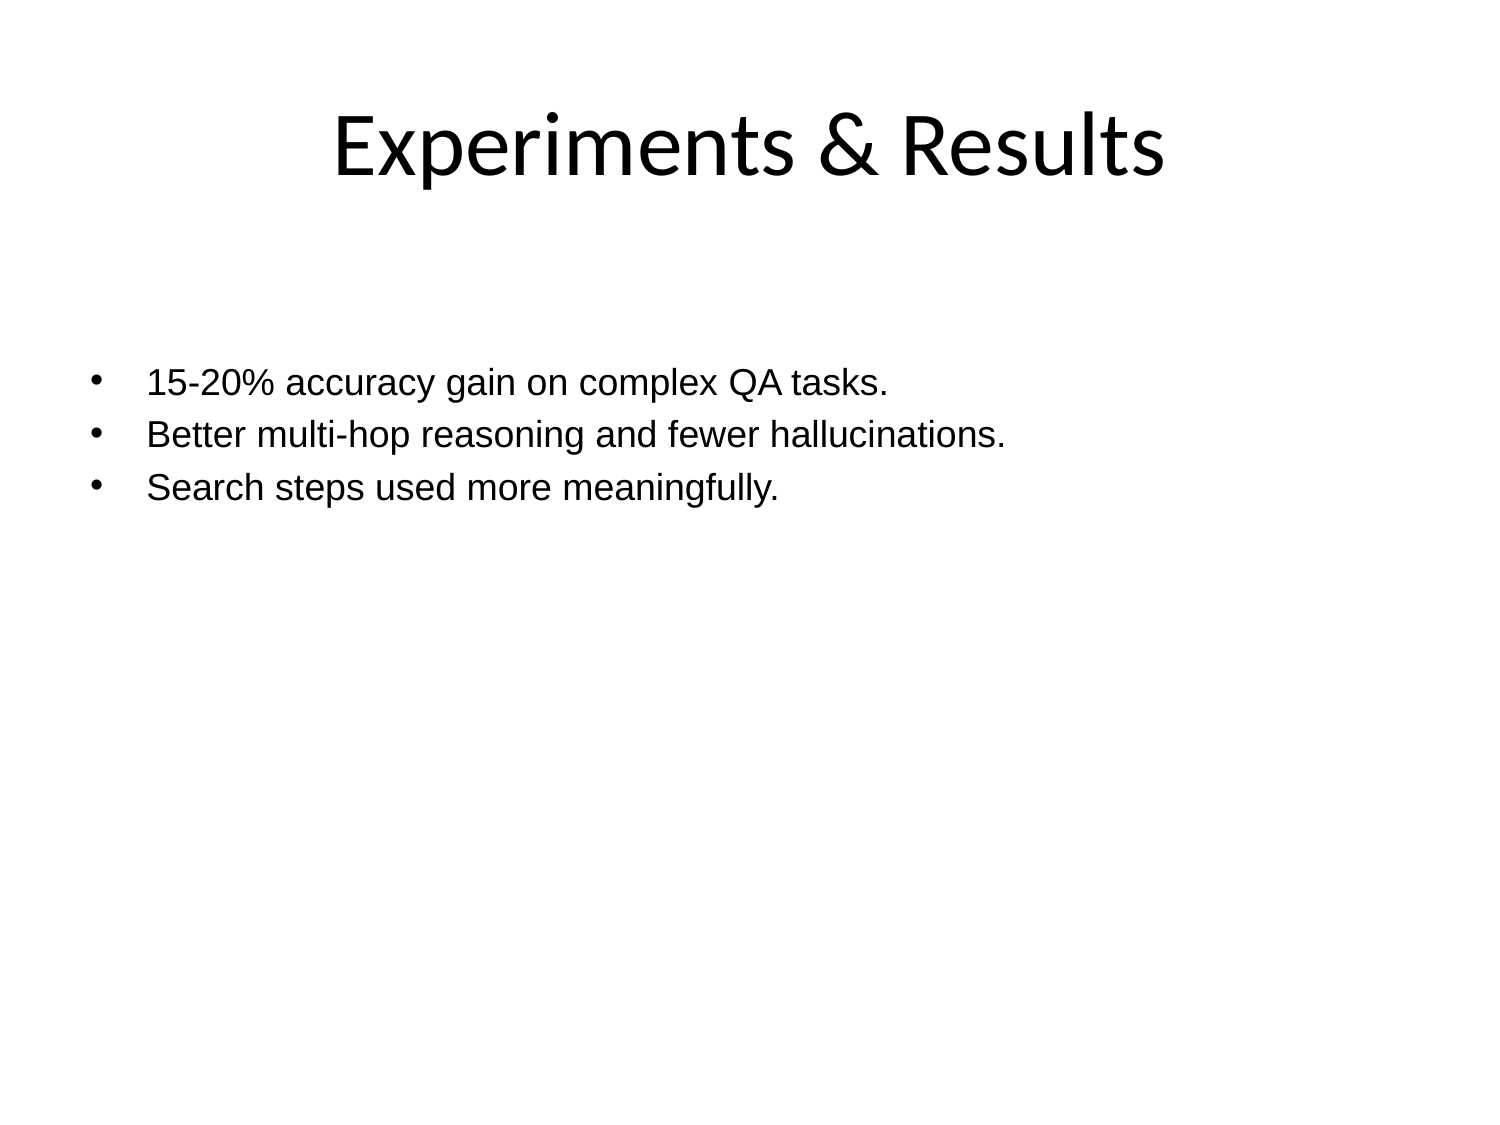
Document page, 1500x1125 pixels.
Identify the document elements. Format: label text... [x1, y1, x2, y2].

list 15-20% accuracy gain on complex QA tasks. Better multi-hop reasoning and fewer hallucinations. Search steps used more meaningfully. [75, 262, 1425, 1005]
title Experiments & Results [75, 45, 1425, 233]
